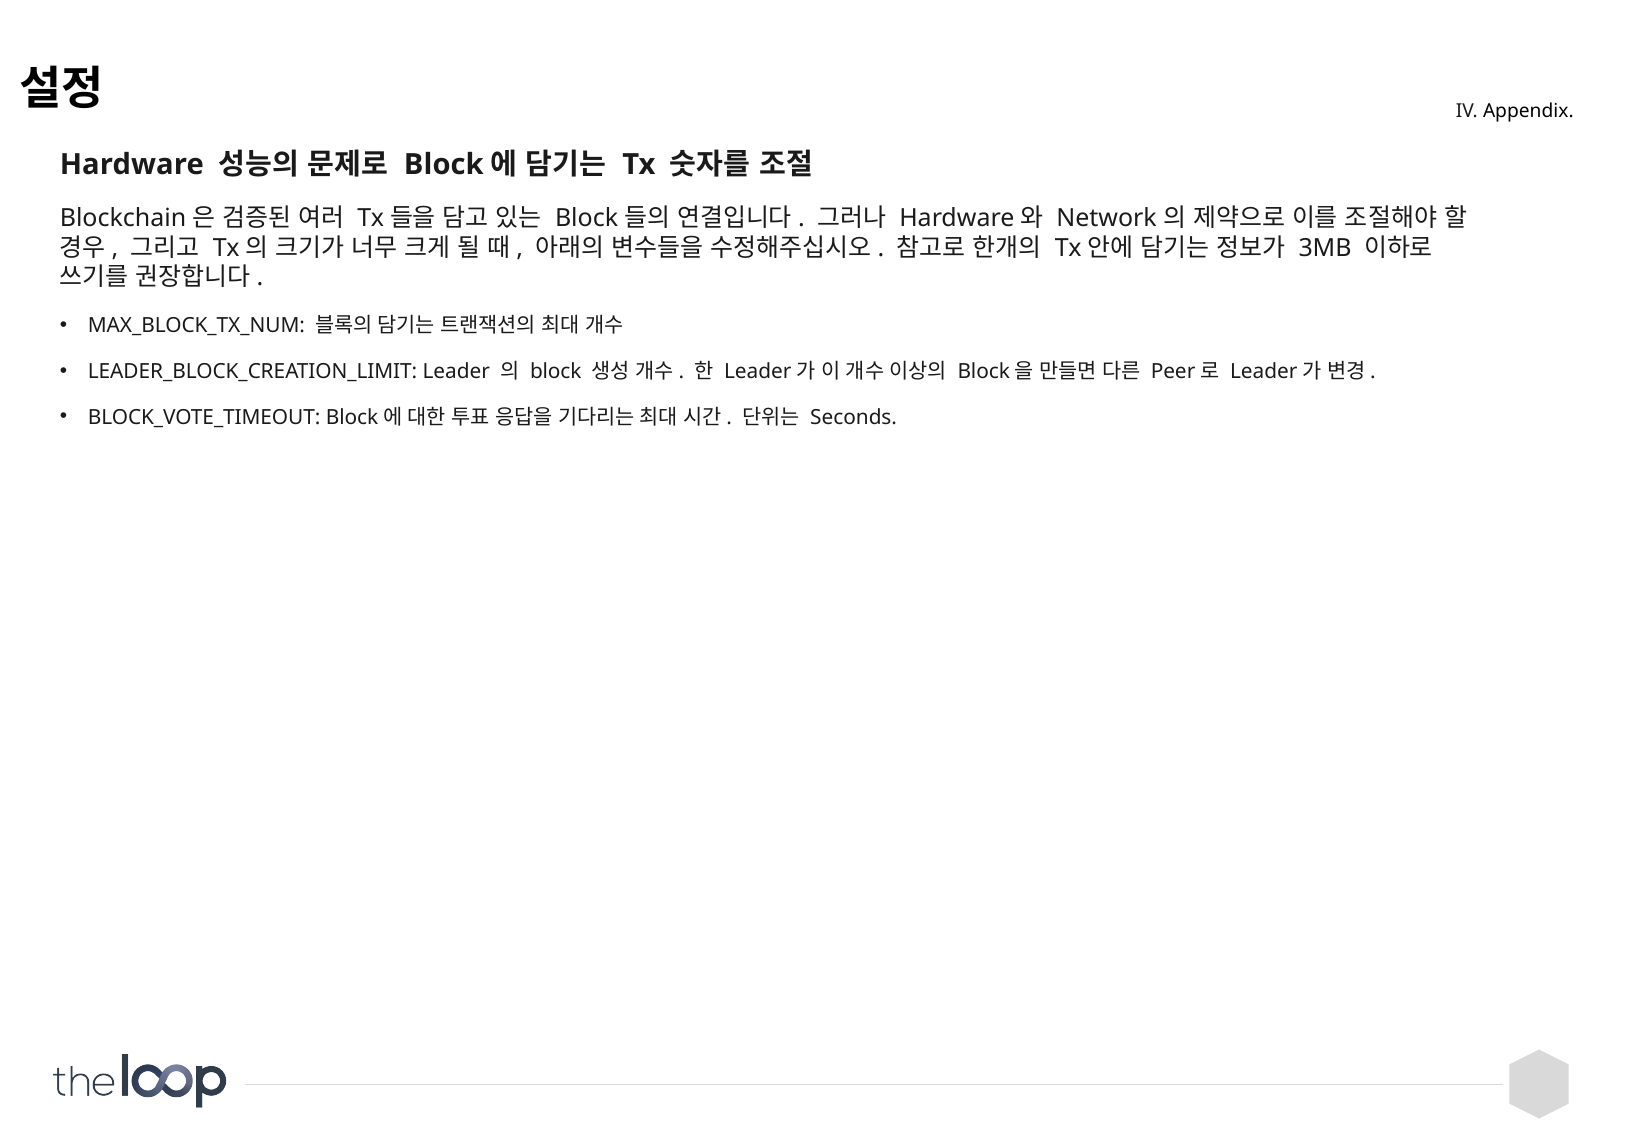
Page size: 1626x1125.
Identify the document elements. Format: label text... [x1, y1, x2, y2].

list Hardware 성능의 문제로 Block에 담기는 Tx 숫자를 조절 Blockchain은 검증된 여러 Tx들을 담고 있는 Block들의 연결입니다. 그러나 Hardware와 Network의 제약으로 이를 조절해야 할 경우, 그리고 Tx의 크기가 너무 크게 될 때, 아래의 변수들을 수정해주십시오. 참고로 한개의 Tx안에 담기는 정보가 3MB 이하로 쓰기를 권장합니다. MAX_BLOCK_TX_NUM: 블록의 담기는 트랜잭션의 최대 개수 LEADER_BLOCK_CREATION_LIMIT: Leader 의 block 생성 개수. 한 Leader가 이 개수 이상의 Block을 만들면 다른 Peer로 Leader가 변경. BLOCK_VOTE_TIMEOUT: Block에 대한 투표 응답을 기다리는 최대 시간. 단위는 Seconds. [44, 137, 1514, 579]
picture [21, 1021, 258, 1125]
title 설정 [4, 59, 1474, 121]
text_box IV. Appendix. [1271, 93, 1589, 130]
